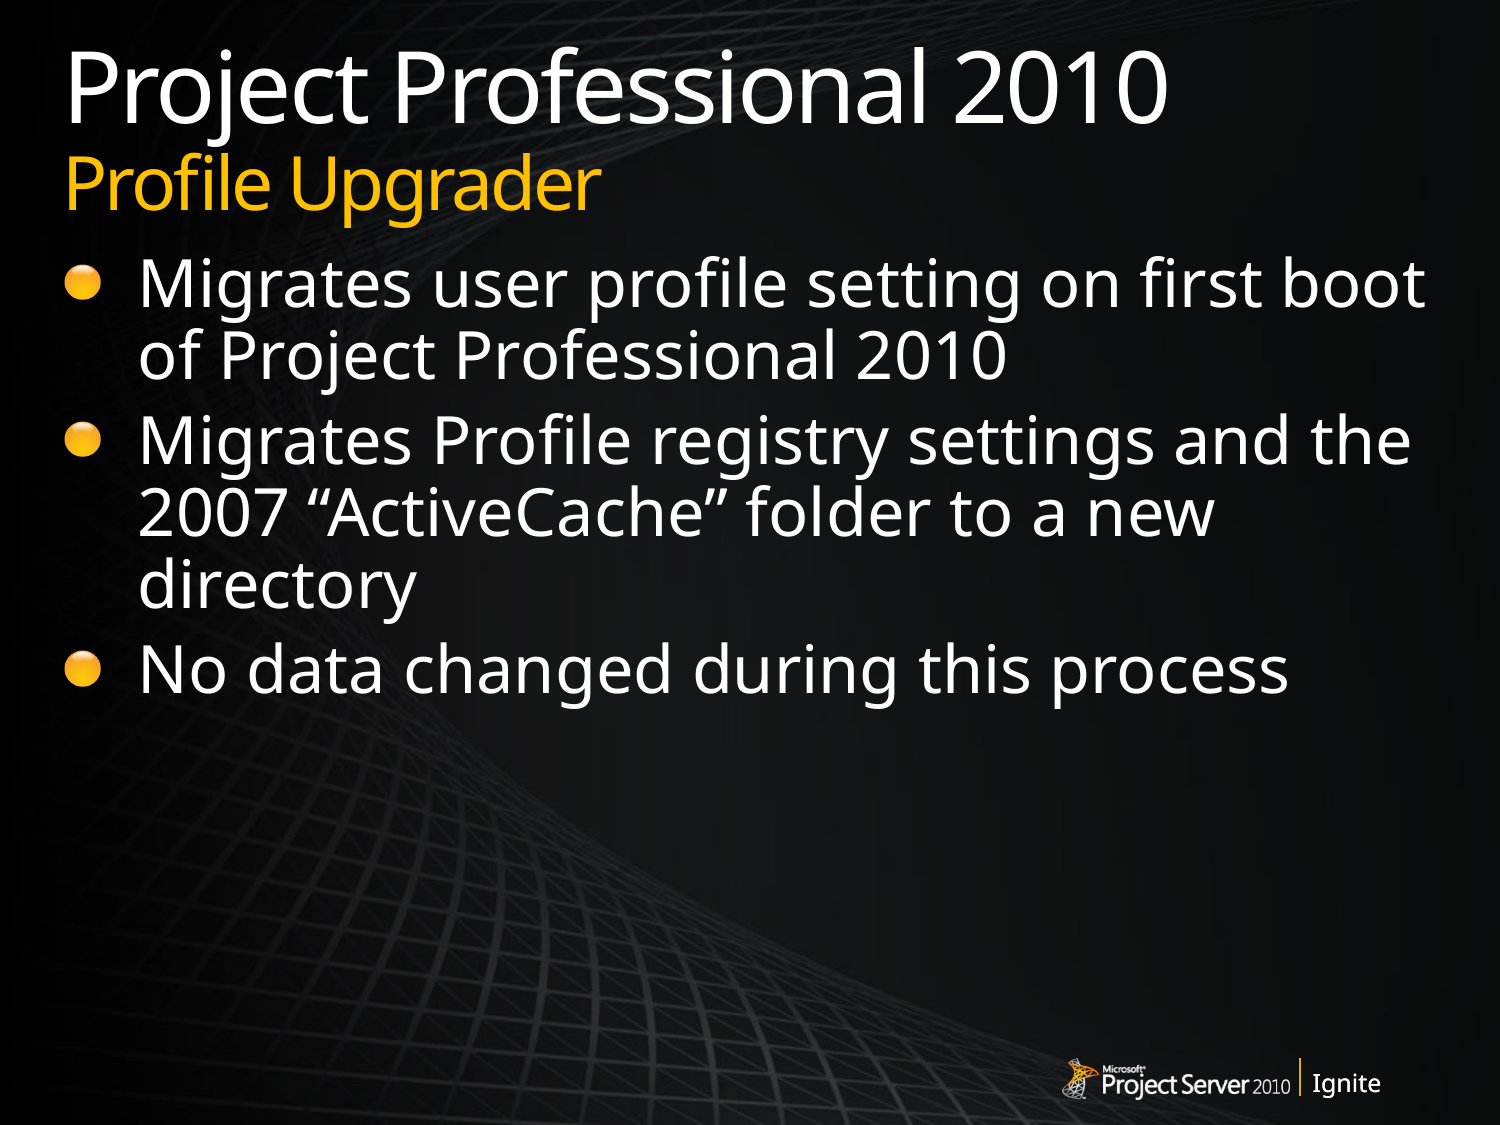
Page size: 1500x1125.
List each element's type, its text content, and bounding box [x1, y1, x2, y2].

picture [0, 0, 1500, 1125]
title Project Professional 2010 Profile Upgrader [62, 37, 1438, 229]
list Migrates user profile setting on first boot of Project Professional 2010 Migrates Profile registry settings and the 2007 “ActiveCache” folder to a new directory No data changed during this process [62, 249, 1438, 808]
